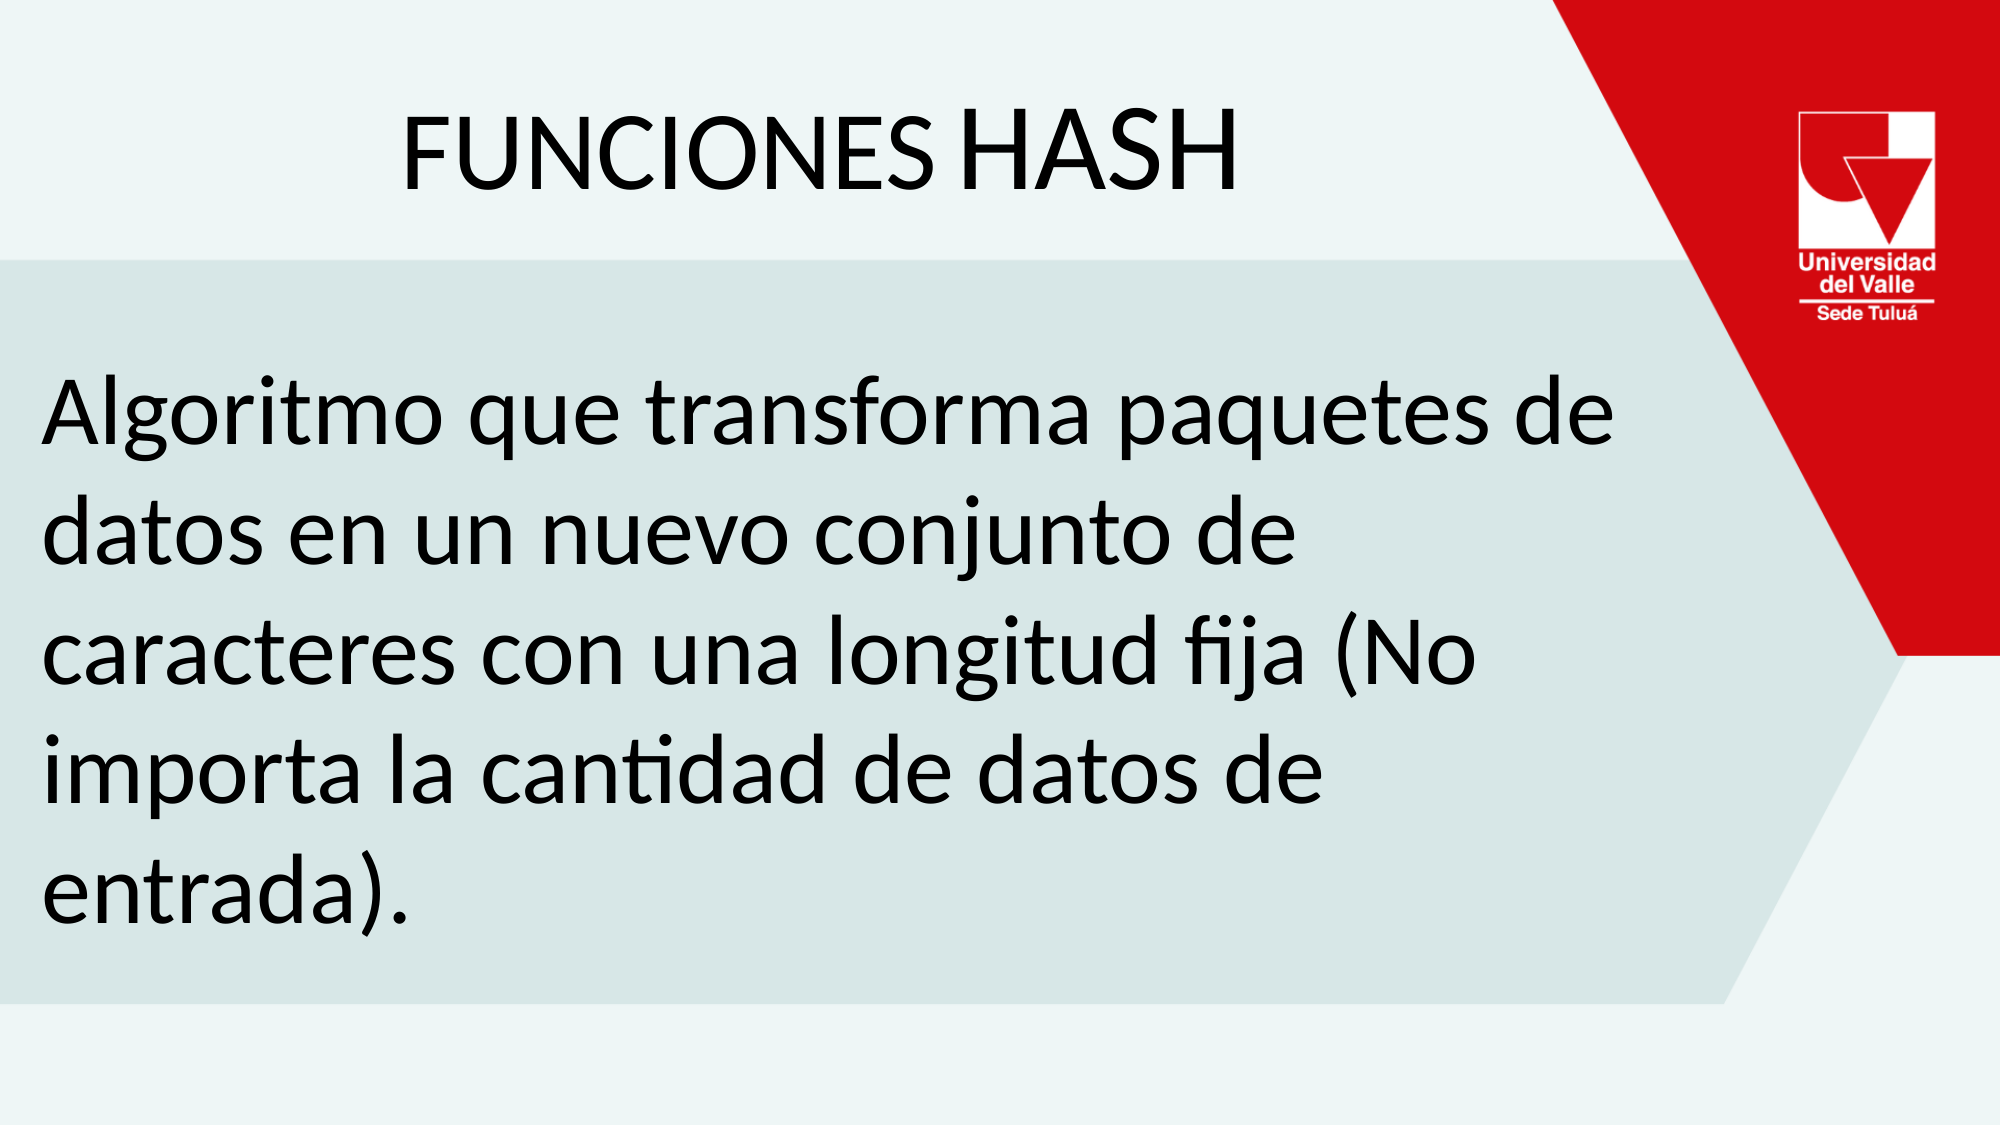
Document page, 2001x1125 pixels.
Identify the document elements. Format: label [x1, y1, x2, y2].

list [0, 0, 2000, 1125]
